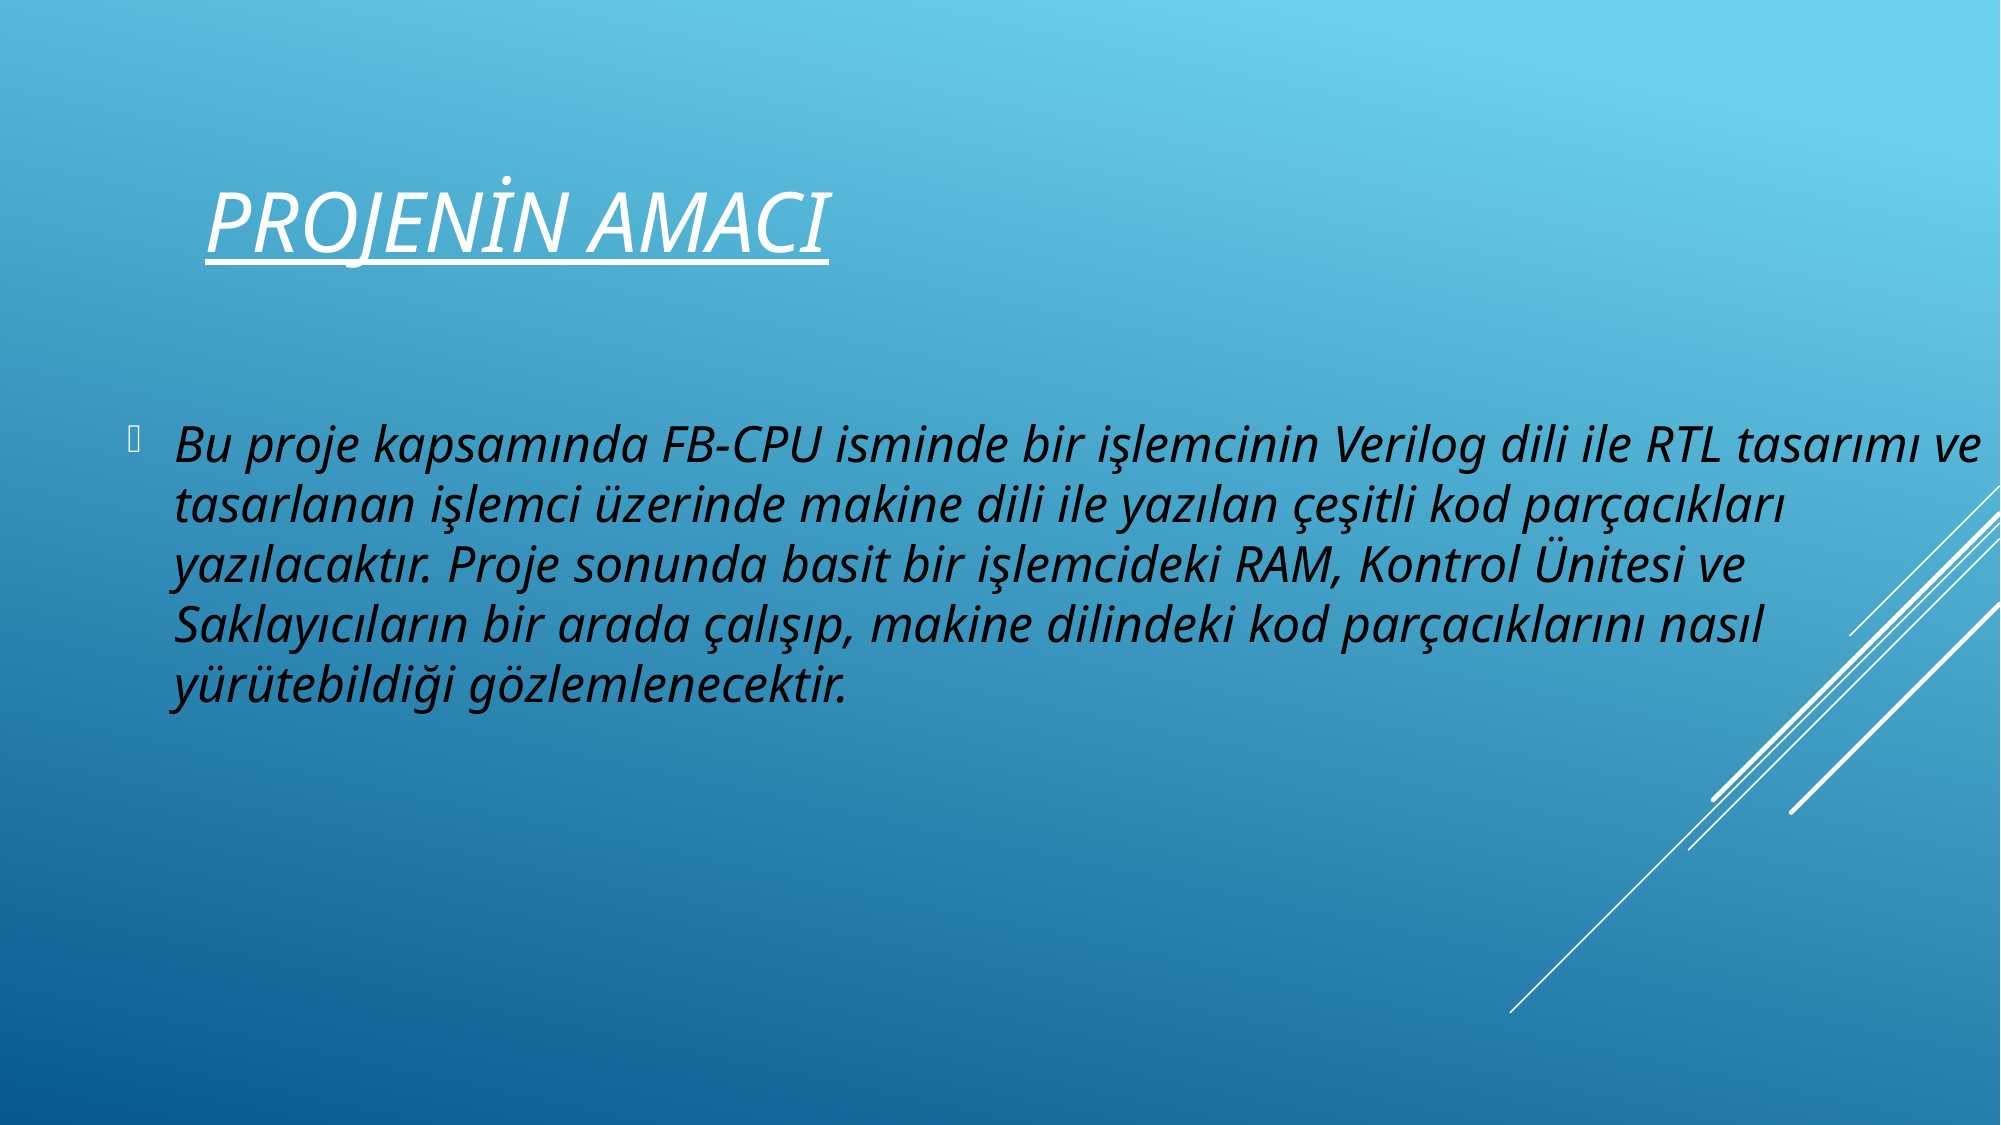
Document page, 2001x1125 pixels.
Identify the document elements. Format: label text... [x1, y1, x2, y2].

list Bu proje kapsamında FB-CPU isminde bir işlemcinin Verilog dili ile RTL tasarımı ve tasarlanan işlemci üzerinde makine dili ile yazılan çeşitli kod parçacıkları yazılacaktır. Proje sonunda basit bir işlemcideki RAM, Kontrol Ünitesi ve Saklayıcıların bir arada çalışıp, makine dilindeki kod parçacıklarını nasıl yürütebildiği gözlemlenecektir. [112, 265, 2000, 859]
title PROJENİN AMACI [189, 99, 1593, 265]
